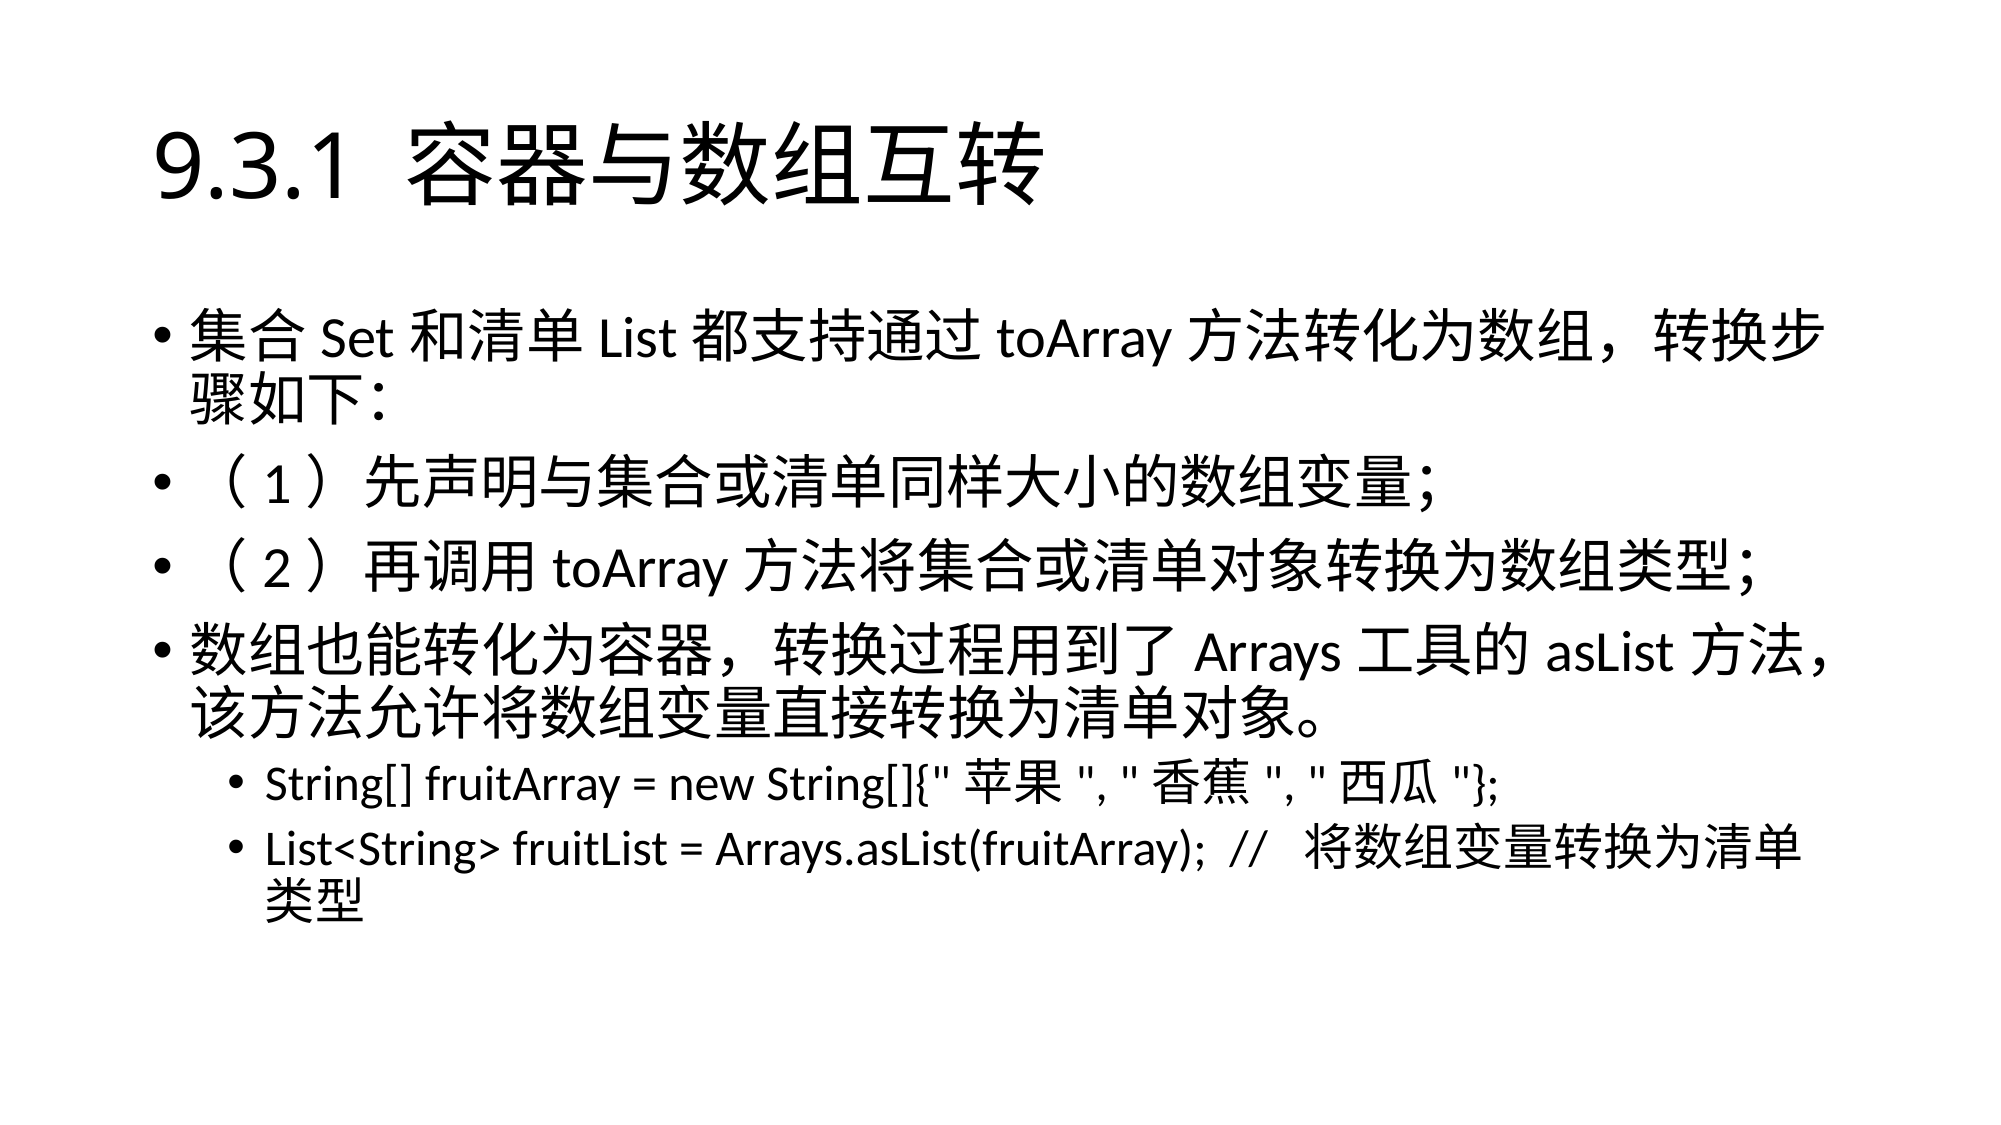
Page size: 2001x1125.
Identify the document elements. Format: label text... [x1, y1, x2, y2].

list 集合Set和清单List都支持通过toArray方法转化为数组，转换步骤如下： （1）先声明与集合或清单同样大小的数组变量； （2）再调用toArray方法将集合或清单对象转换为数组类型； 数组也能转化为容器，转换过程用到了Arrays工具的asList方法，该方法允许将数组变量直接转换为清单对象。 String[] fruitArray = new String[]{"苹果", "香蕉", "西瓜"}; List<String> fruitList = Arrays.asList(fruitArray); // 将数组变量转换为清单类型 [137, 299, 1863, 1014]
title 9.3.1 容器与数组互转 [137, 59, 1863, 278]
